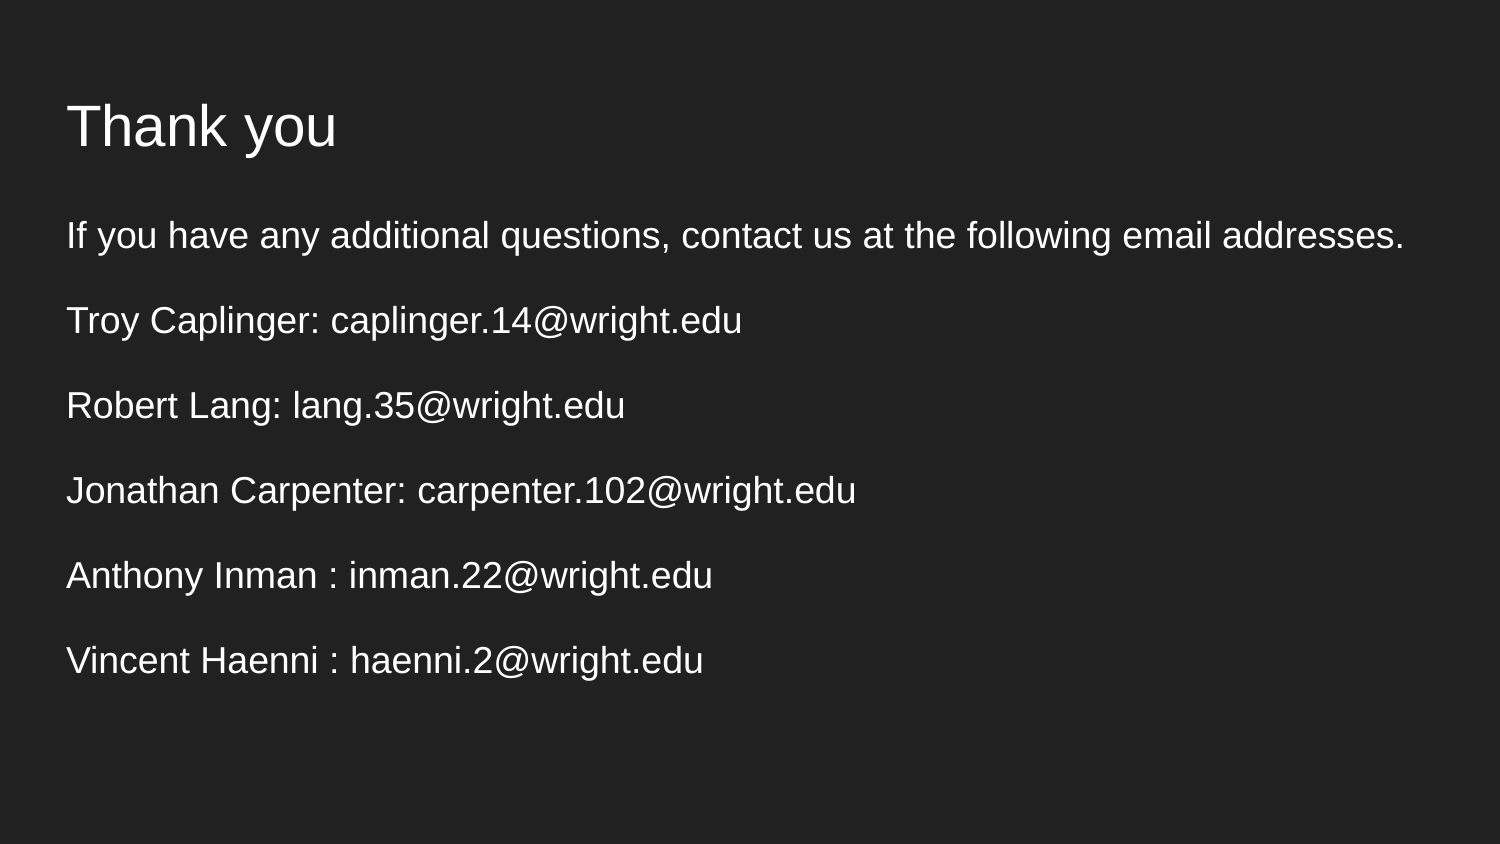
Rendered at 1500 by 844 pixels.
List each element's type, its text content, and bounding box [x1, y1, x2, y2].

title Thank you [51, 72, 1449, 167]
list If you have any additional questions, contact us at the following email addresses. Troy Caplinger: caplinger.14@wright.edu Robert Lang: lang.35@wright.edu Jonathan Carpenter: carpenter.102@wright.edu Anthony Inman : inman.22@wright.edu Vincent Haenni : haenni.2@wright.edu [51, 189, 1449, 750]
